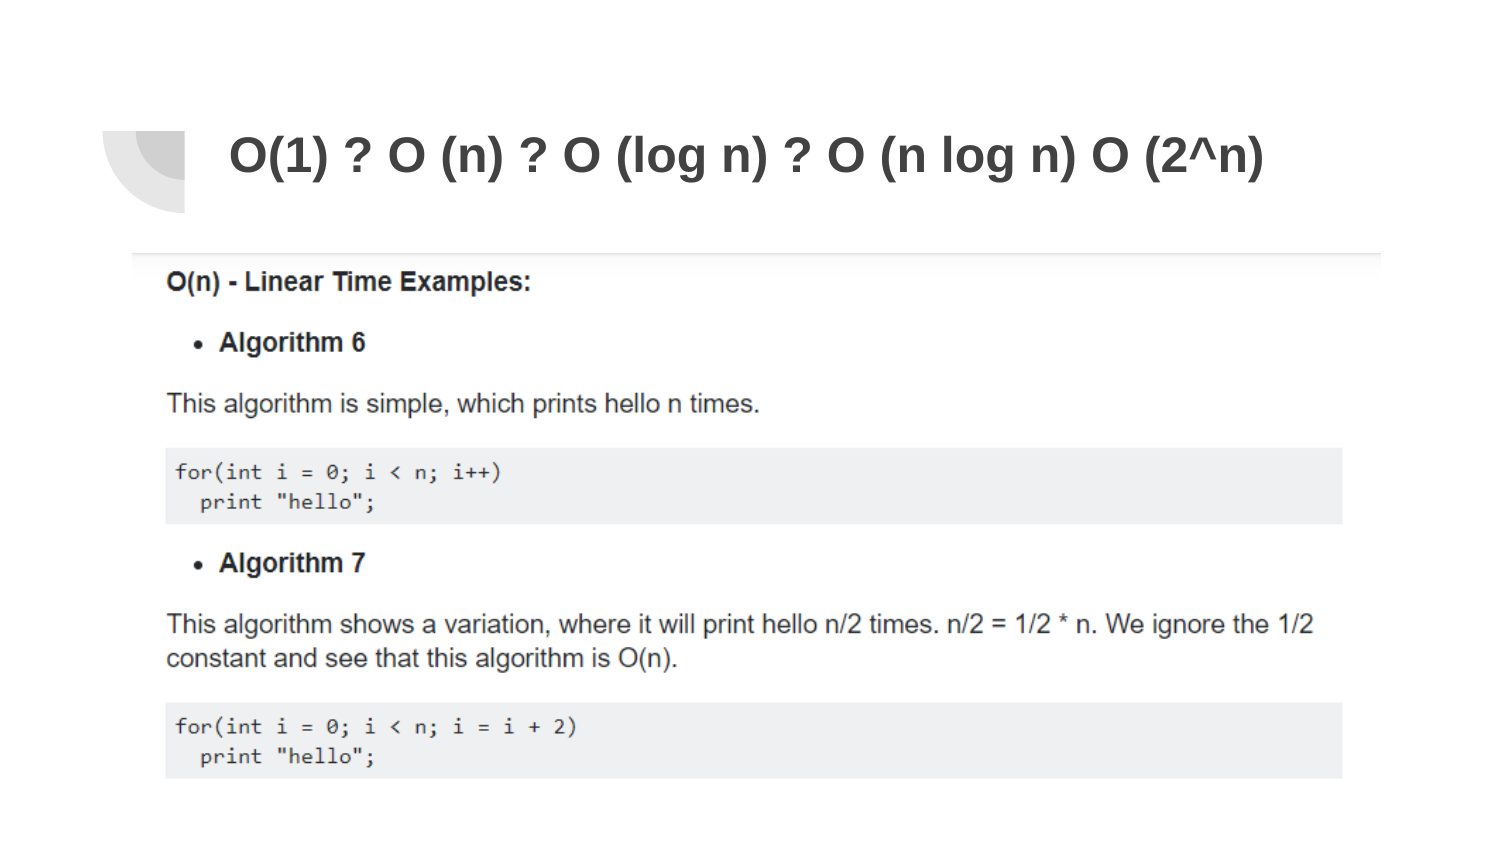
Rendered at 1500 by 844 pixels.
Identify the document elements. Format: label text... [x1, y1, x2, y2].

picture [132, 253, 1381, 786]
title O(1) ? O (n) ? O (log n) ? O (n log n) O (2^n) [213, 98, 1368, 252]
